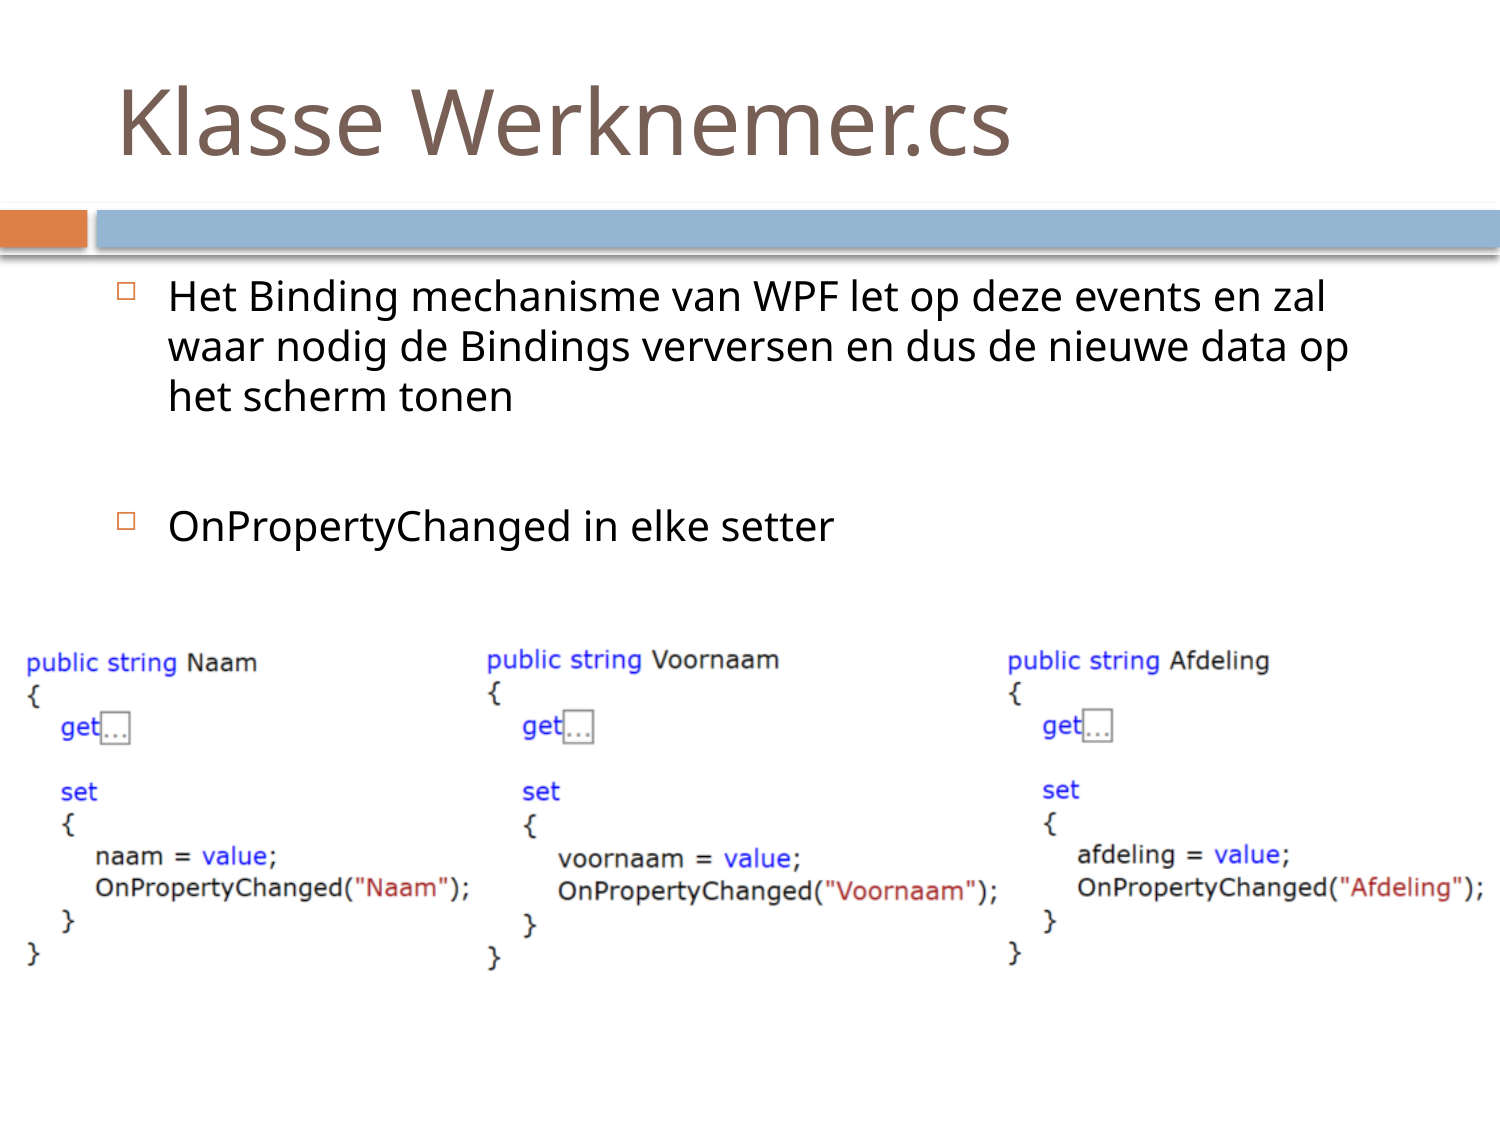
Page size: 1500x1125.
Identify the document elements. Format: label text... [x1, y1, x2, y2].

picture [0, 644, 474, 975]
title Klasse Werknemer.cs [100, 37, 1438, 200]
list Het Binding mechanisme van WPF let op deze events en zal waar nodig de Bindings verversen en dus de nieuwe data op het scherm tonen OnPropertyChanged in elke setter [100, 262, 1438, 622]
picture [476, 644, 1489, 976]
